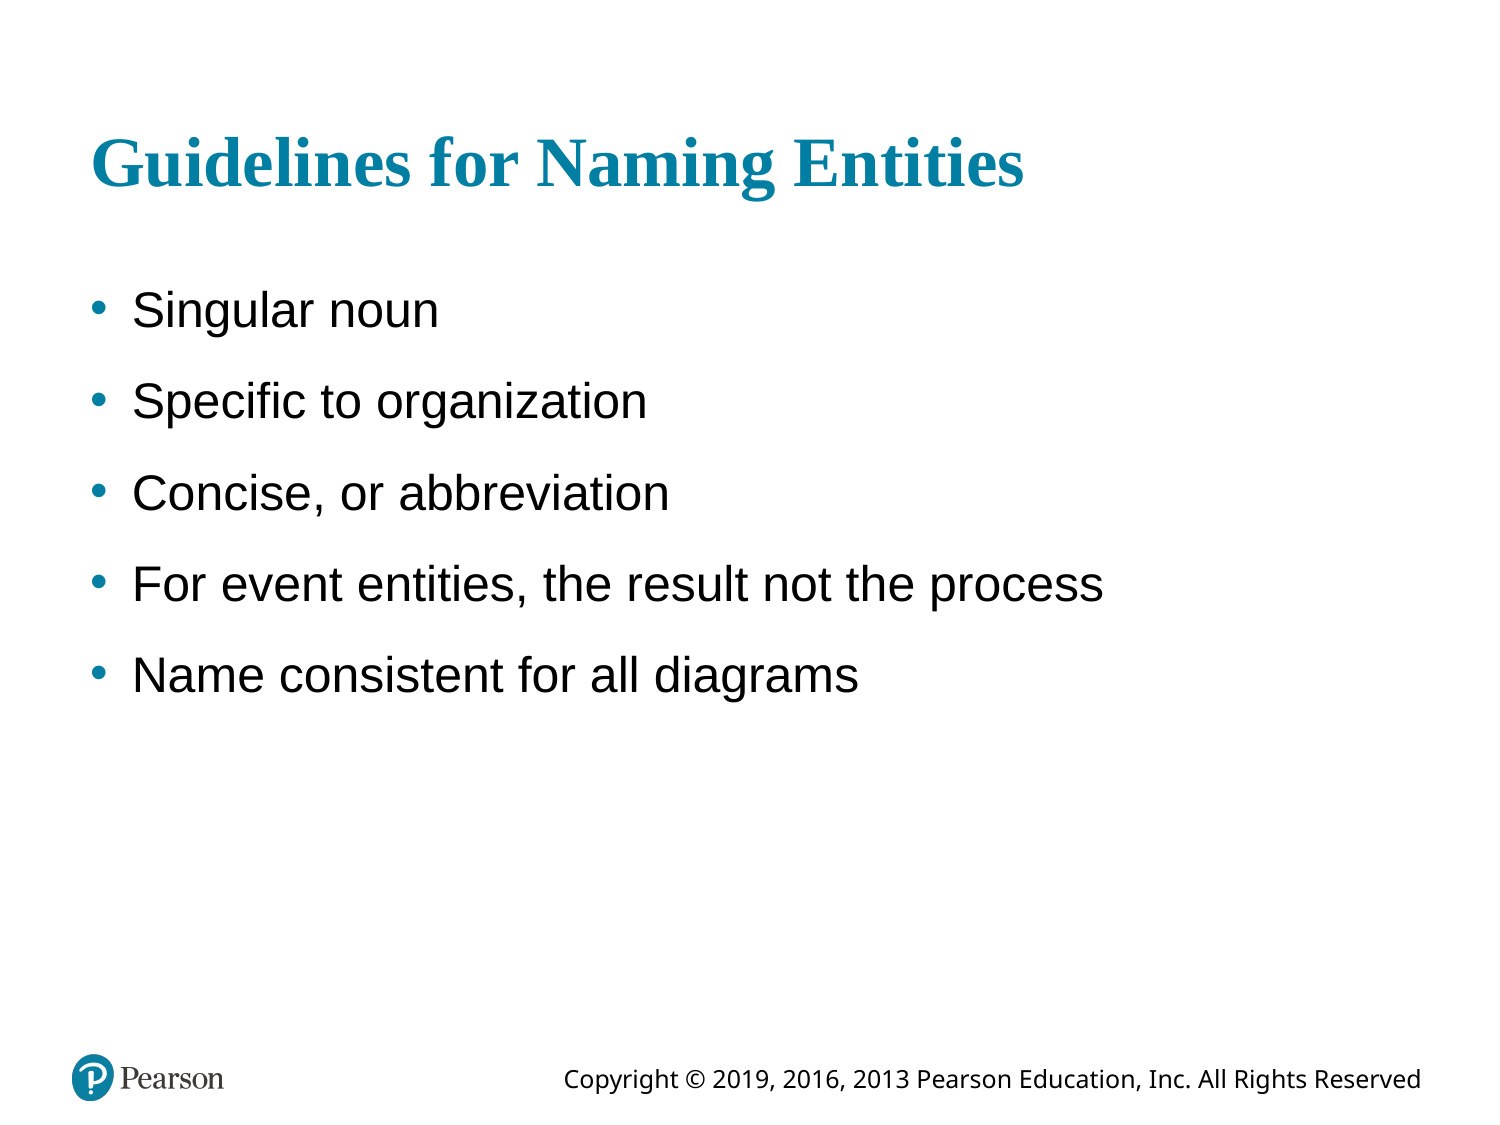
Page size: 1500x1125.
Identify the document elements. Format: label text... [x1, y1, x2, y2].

picture [80, 1063, 106, 1088]
picture [72, 1054, 88, 1070]
picture [72, 1087, 83, 1101]
list Singular noun Specific to organization Concise, or abbreviation For event entities, the result not the process Name consistent for all diagrams [75, 262, 1425, 1005]
title Guidelines for Naming Entities [75, 35, 1425, 216]
picture [98, 1054, 224, 1101]
